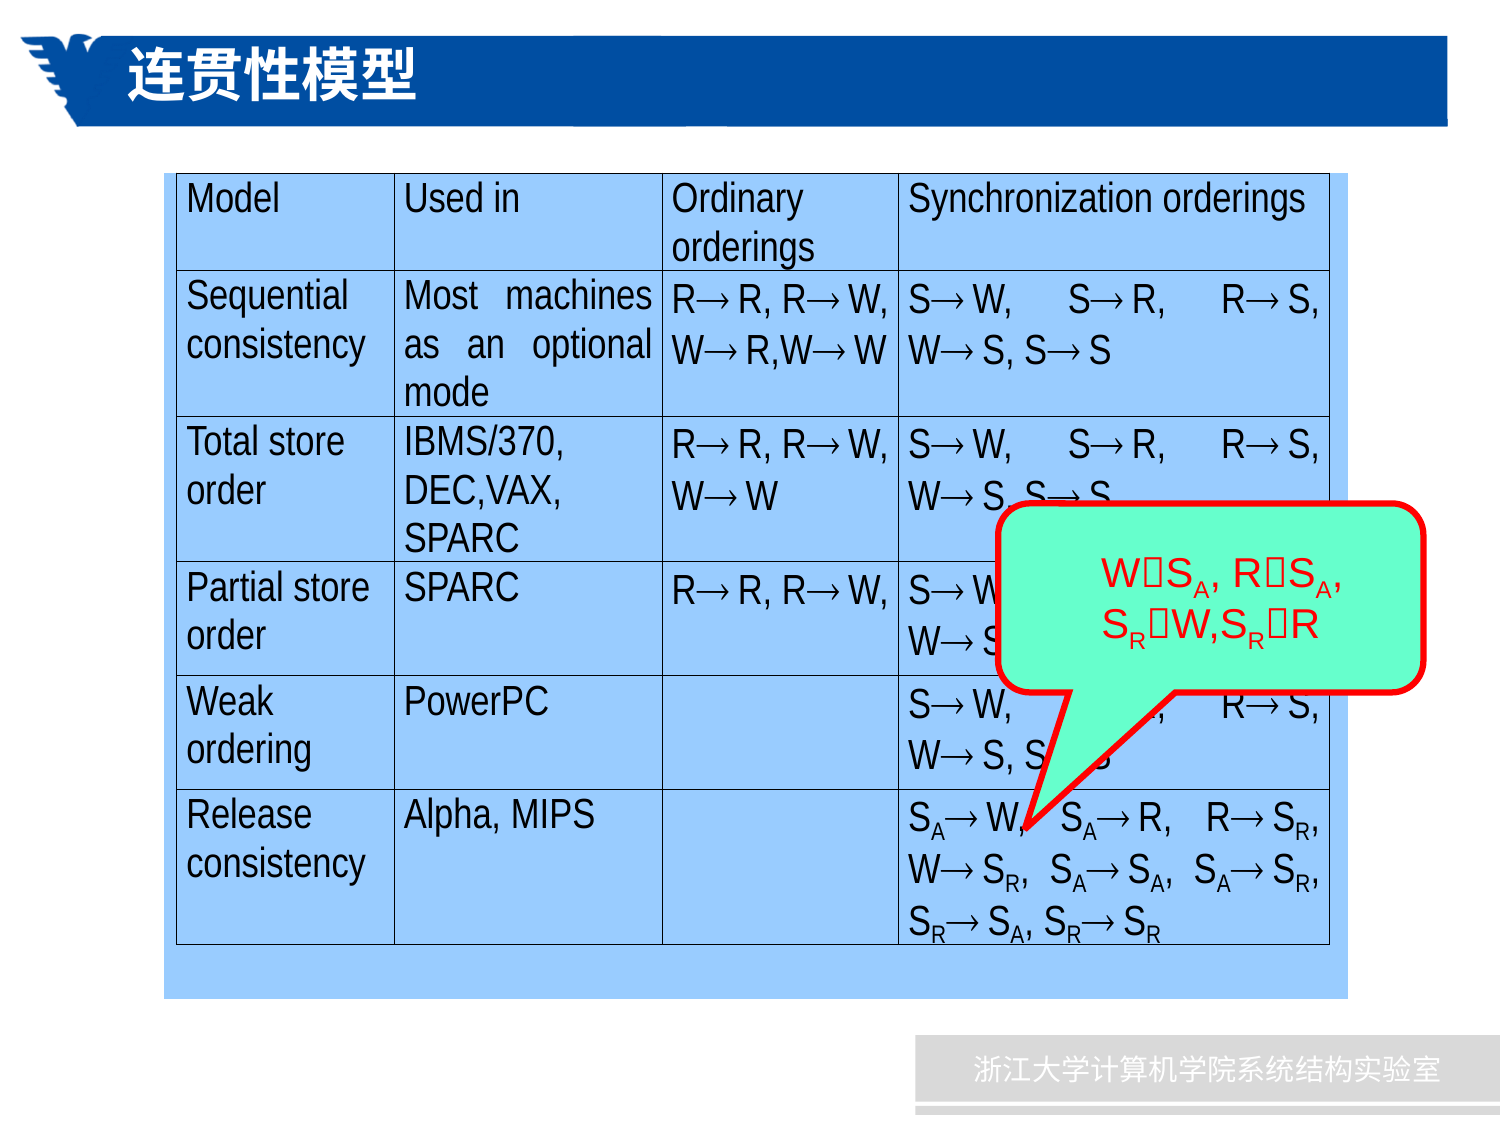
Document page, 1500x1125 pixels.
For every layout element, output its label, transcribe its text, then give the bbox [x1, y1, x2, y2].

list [163, 172, 1349, 1000]
title 连贯性模型 [112, 31, 1414, 141]
text_box WSA, RSA, SRW,SRR [1352, 503, 1424, 693]
picture [5, 19, 148, 127]
